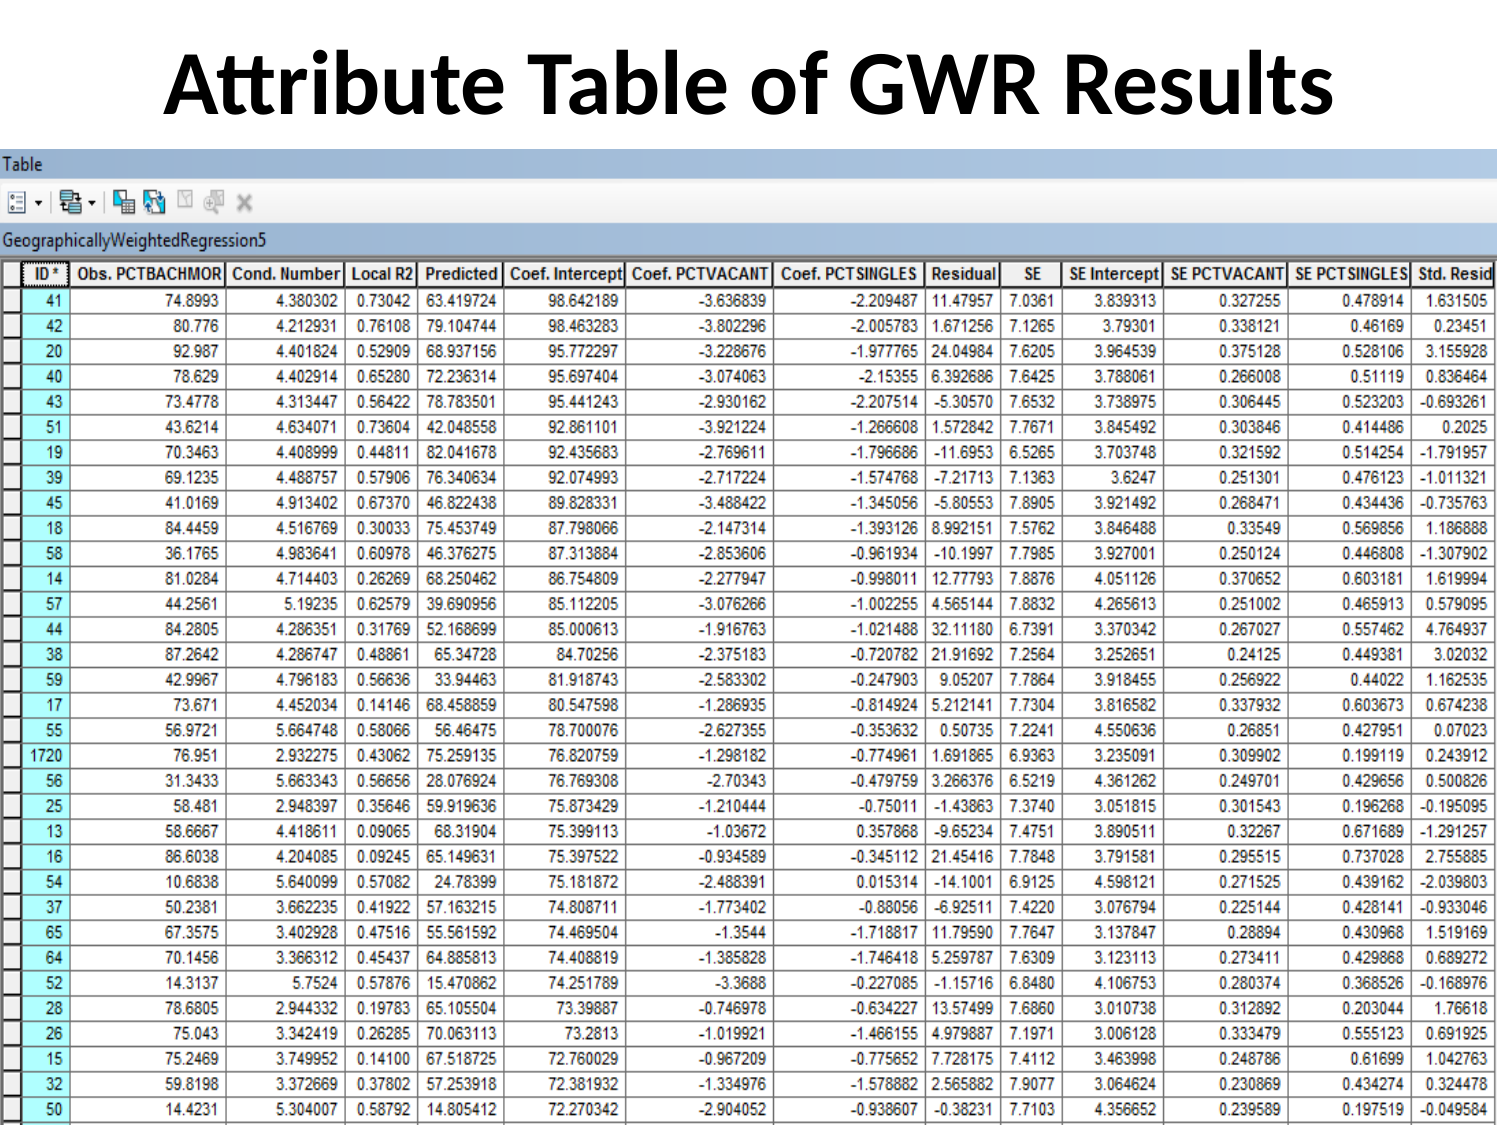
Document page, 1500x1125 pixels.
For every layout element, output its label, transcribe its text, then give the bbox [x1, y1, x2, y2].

picture [0, 149, 1497, 1125]
title Attribute Table of GWR Results [75, 12, 1425, 143]
